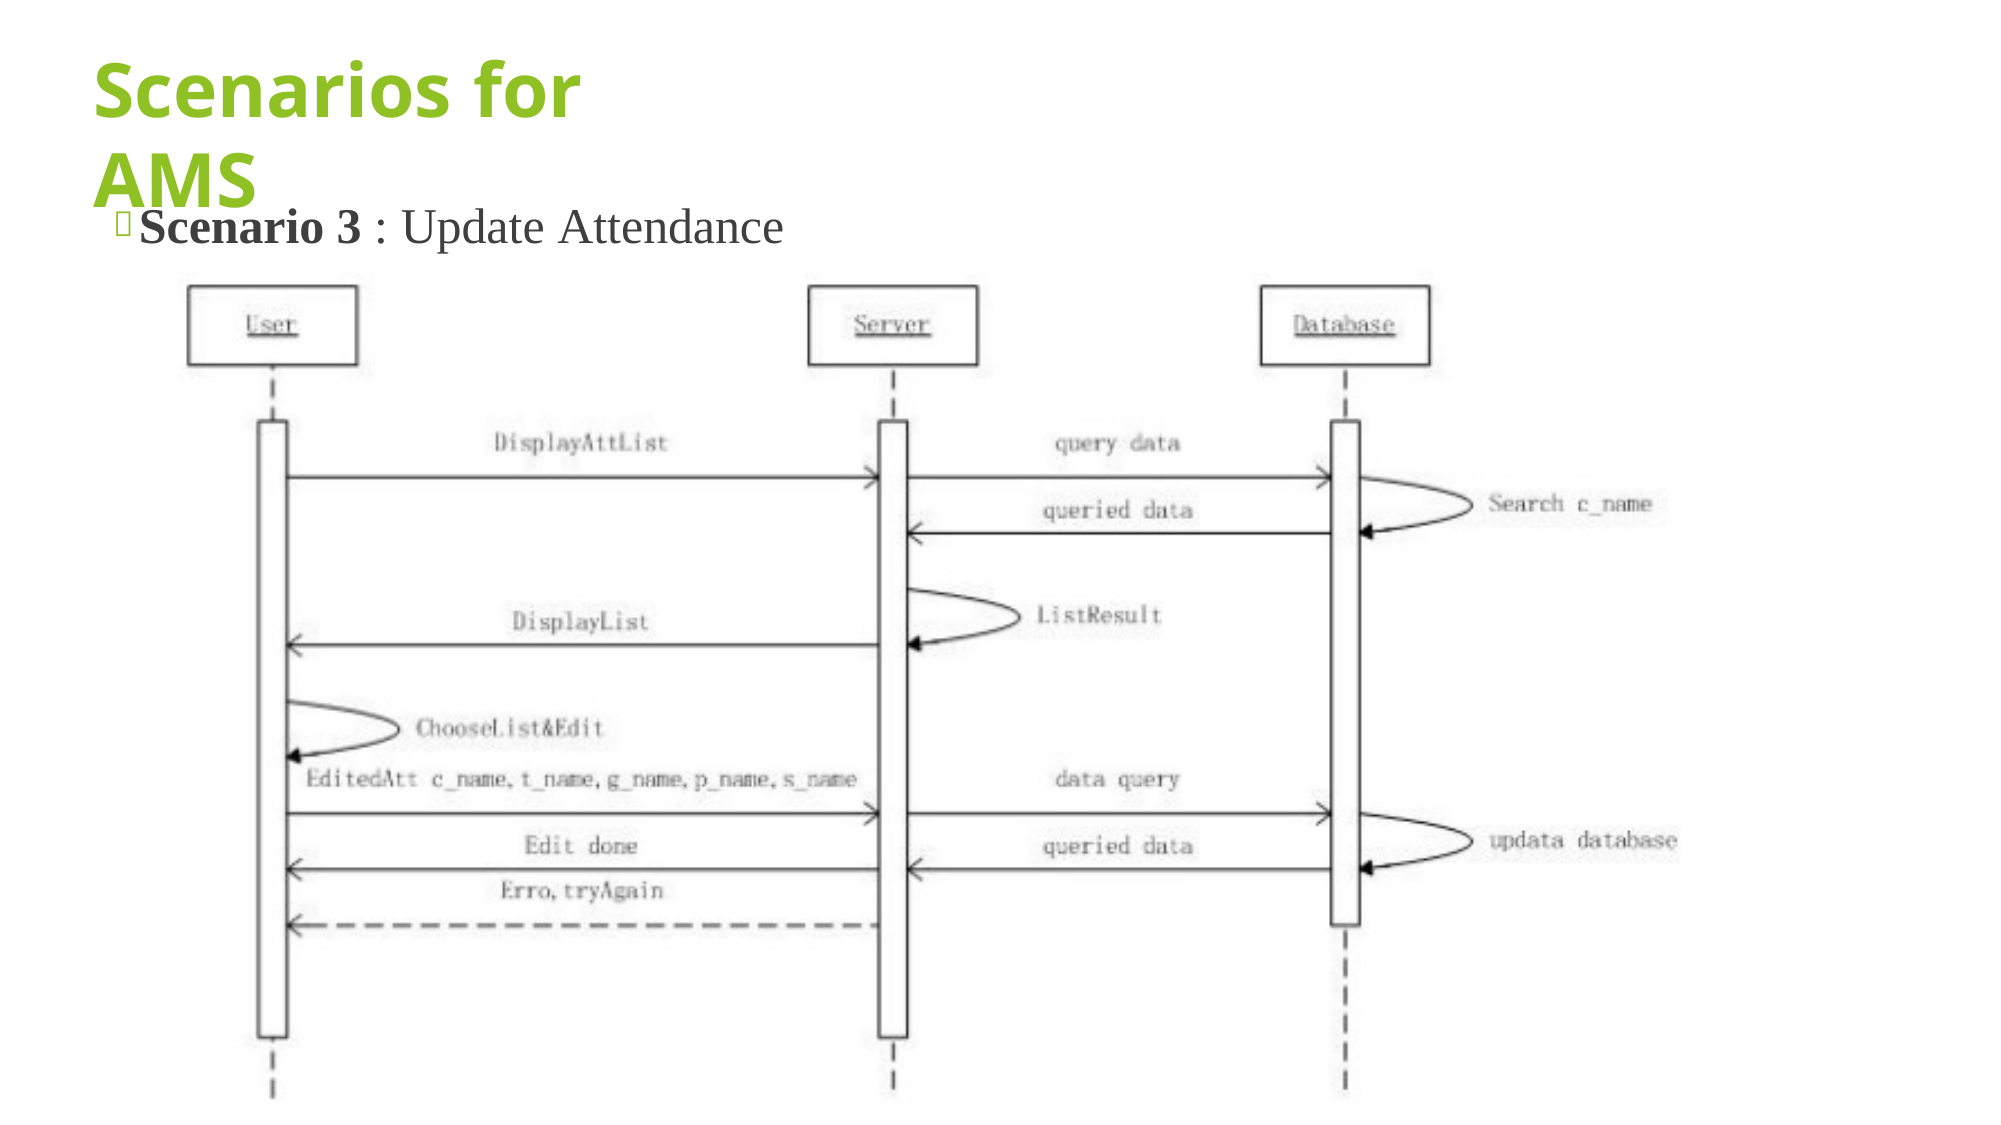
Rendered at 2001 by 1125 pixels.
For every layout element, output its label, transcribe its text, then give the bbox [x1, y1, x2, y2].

text_box  Scenario 3 : Update Attendance [108, 181, 812, 256]
text_box Scenarios for AMS [91, 40, 741, 223]
text_box [0, 253, 1736, 1125]
